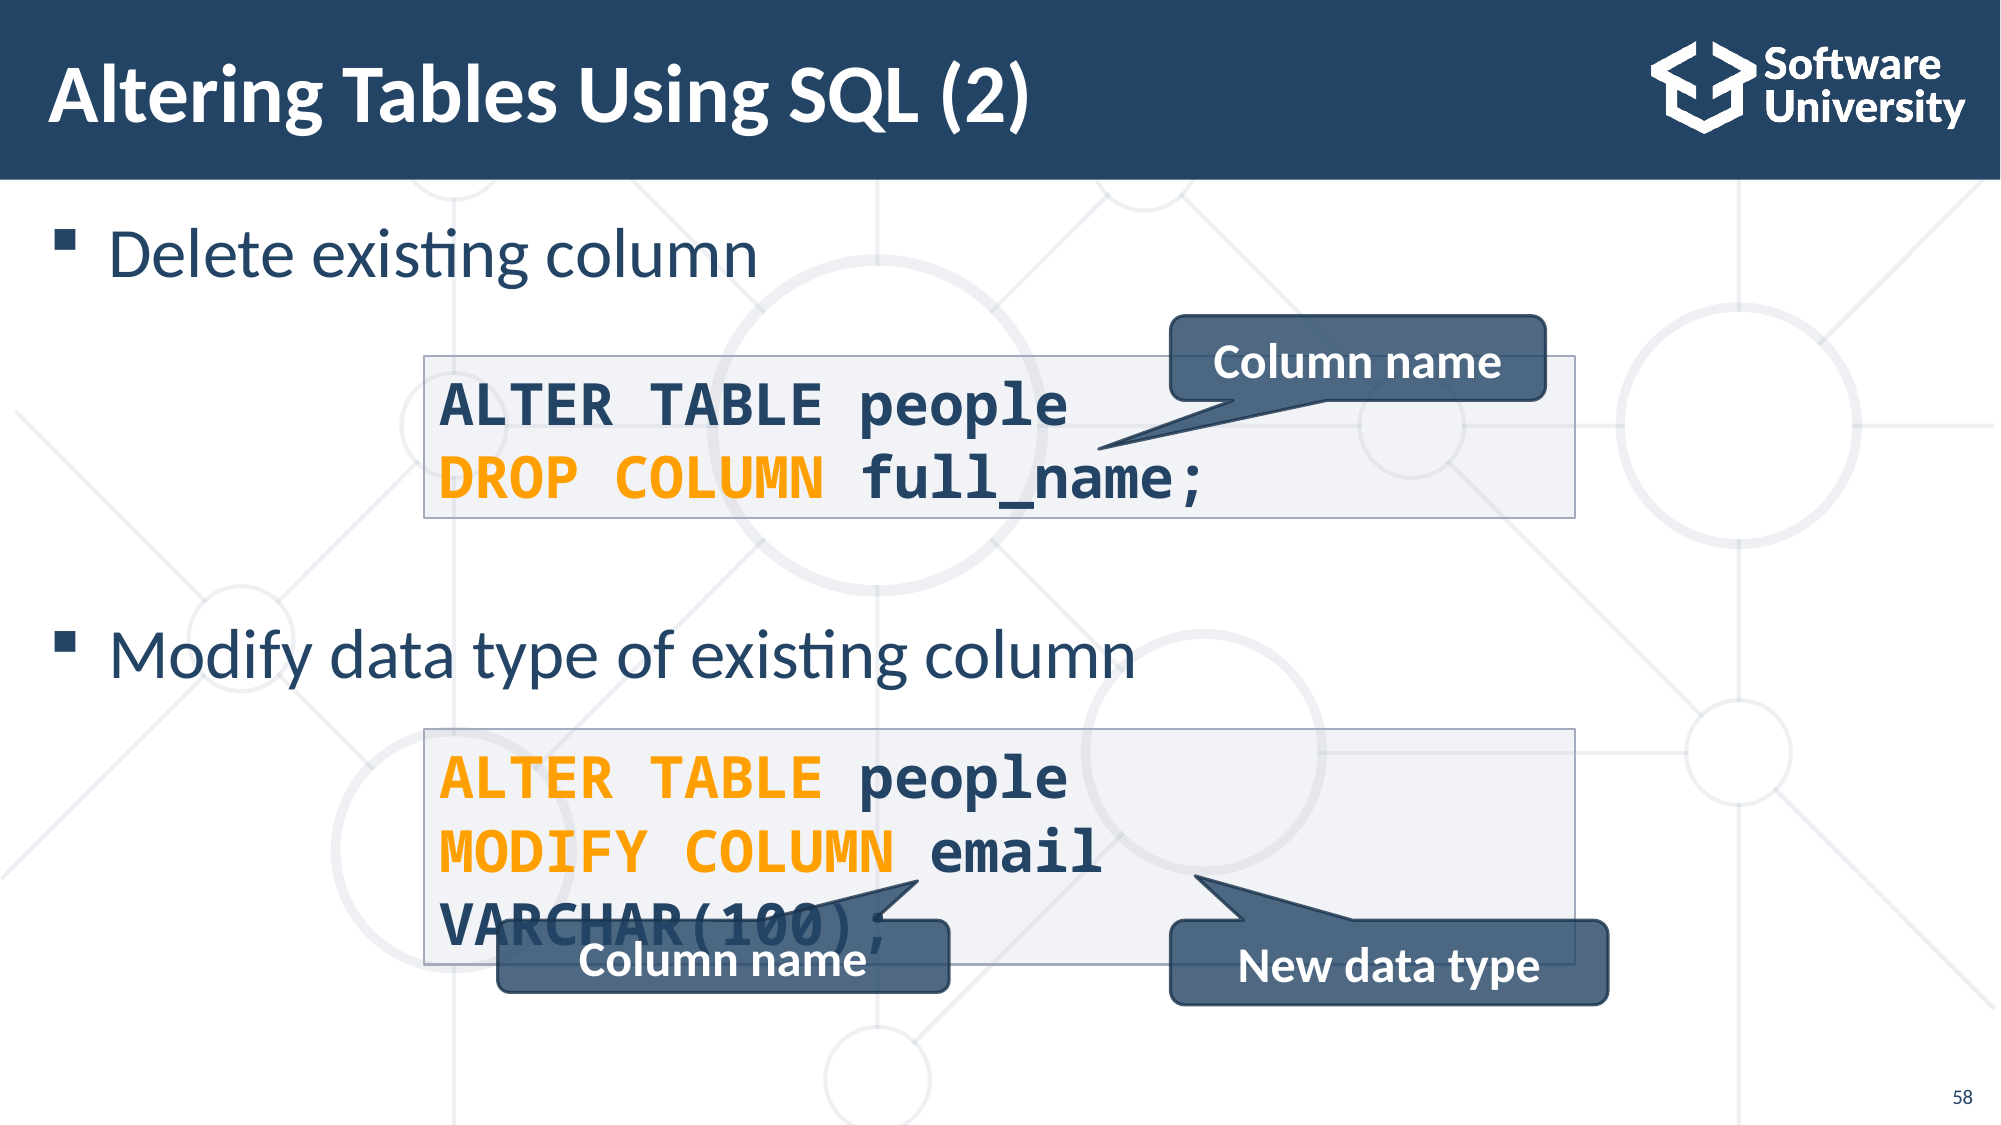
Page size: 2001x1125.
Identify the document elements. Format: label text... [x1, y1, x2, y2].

title Altering Tables Using SQL (2) [31, 16, 1625, 162]
picture [1651, 41, 1966, 134]
list Delete existing column Modify data type of existing column [31, 196, 1970, 1104]
text_box ALTER TABLE people MODIFY COLUMN email VARCHAR(100); [424, 729, 1575, 965]
text_box New data type [1168, 873, 1611, 1007]
text_box Column name [495, 878, 952, 995]
text_box Column name [1096, 313, 1548, 452]
text_box ALTER TABLE people DROP COLUMN full_name; [424, 356, 1575, 518]
slide_number 58 [1927, 1067, 1989, 1117]
